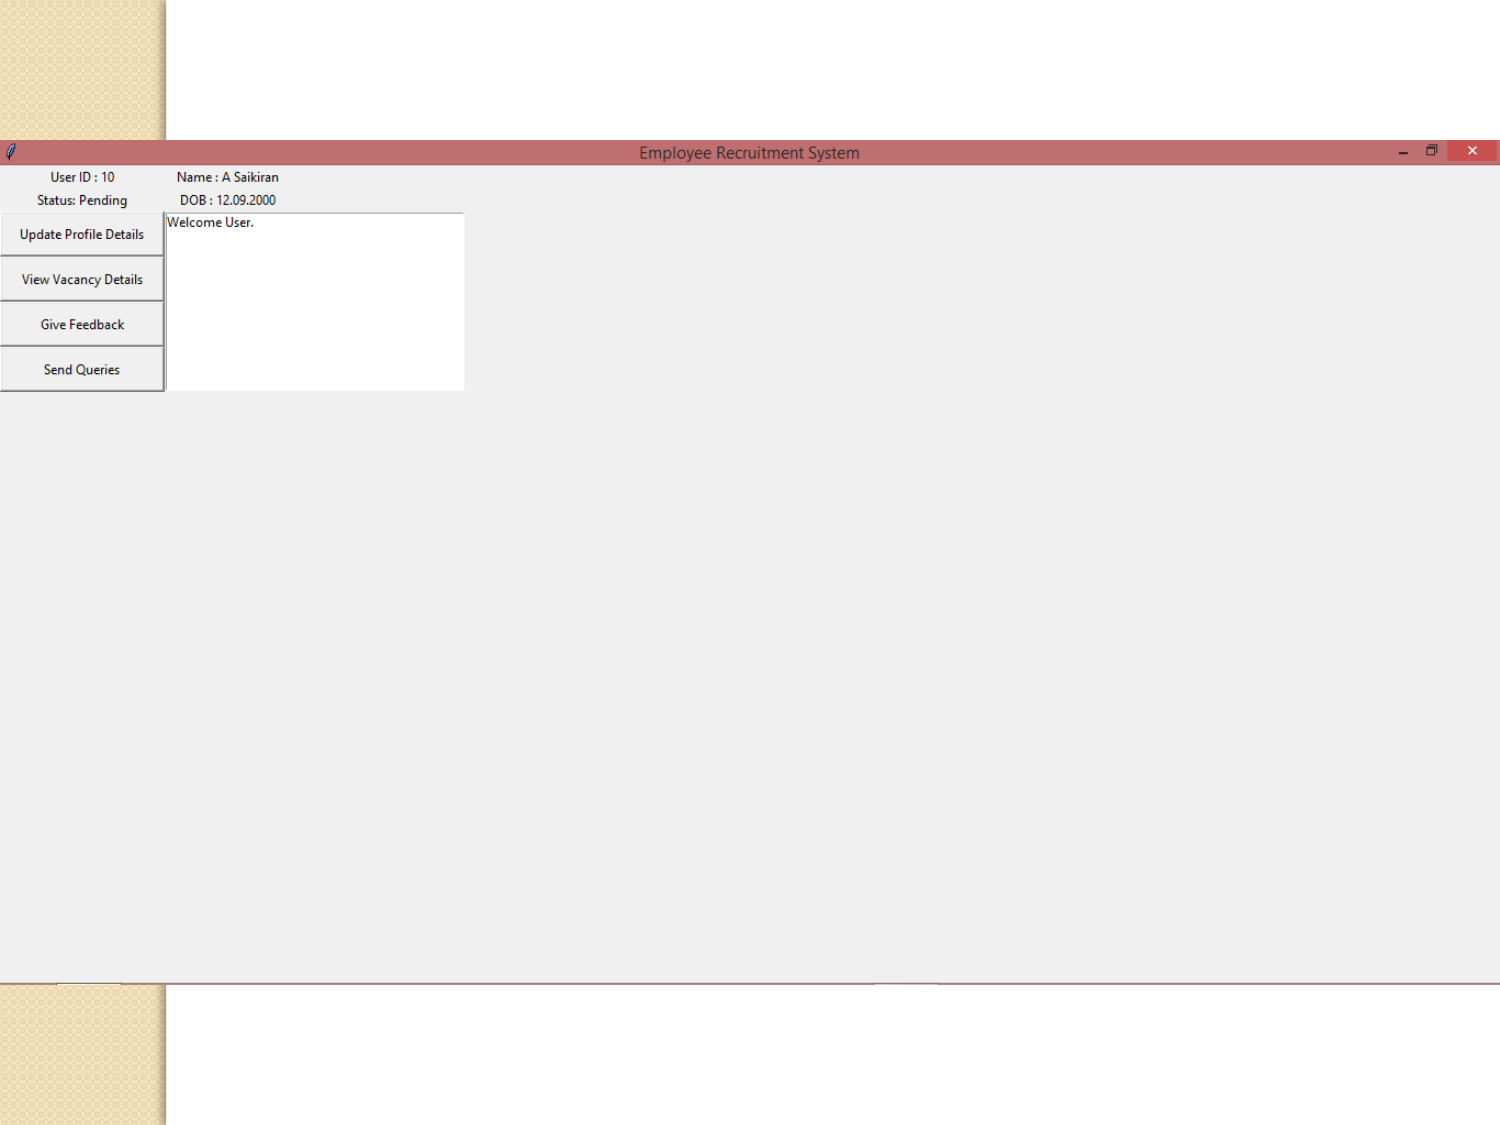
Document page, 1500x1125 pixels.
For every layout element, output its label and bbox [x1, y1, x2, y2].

picture [0, 140, 1500, 985]
